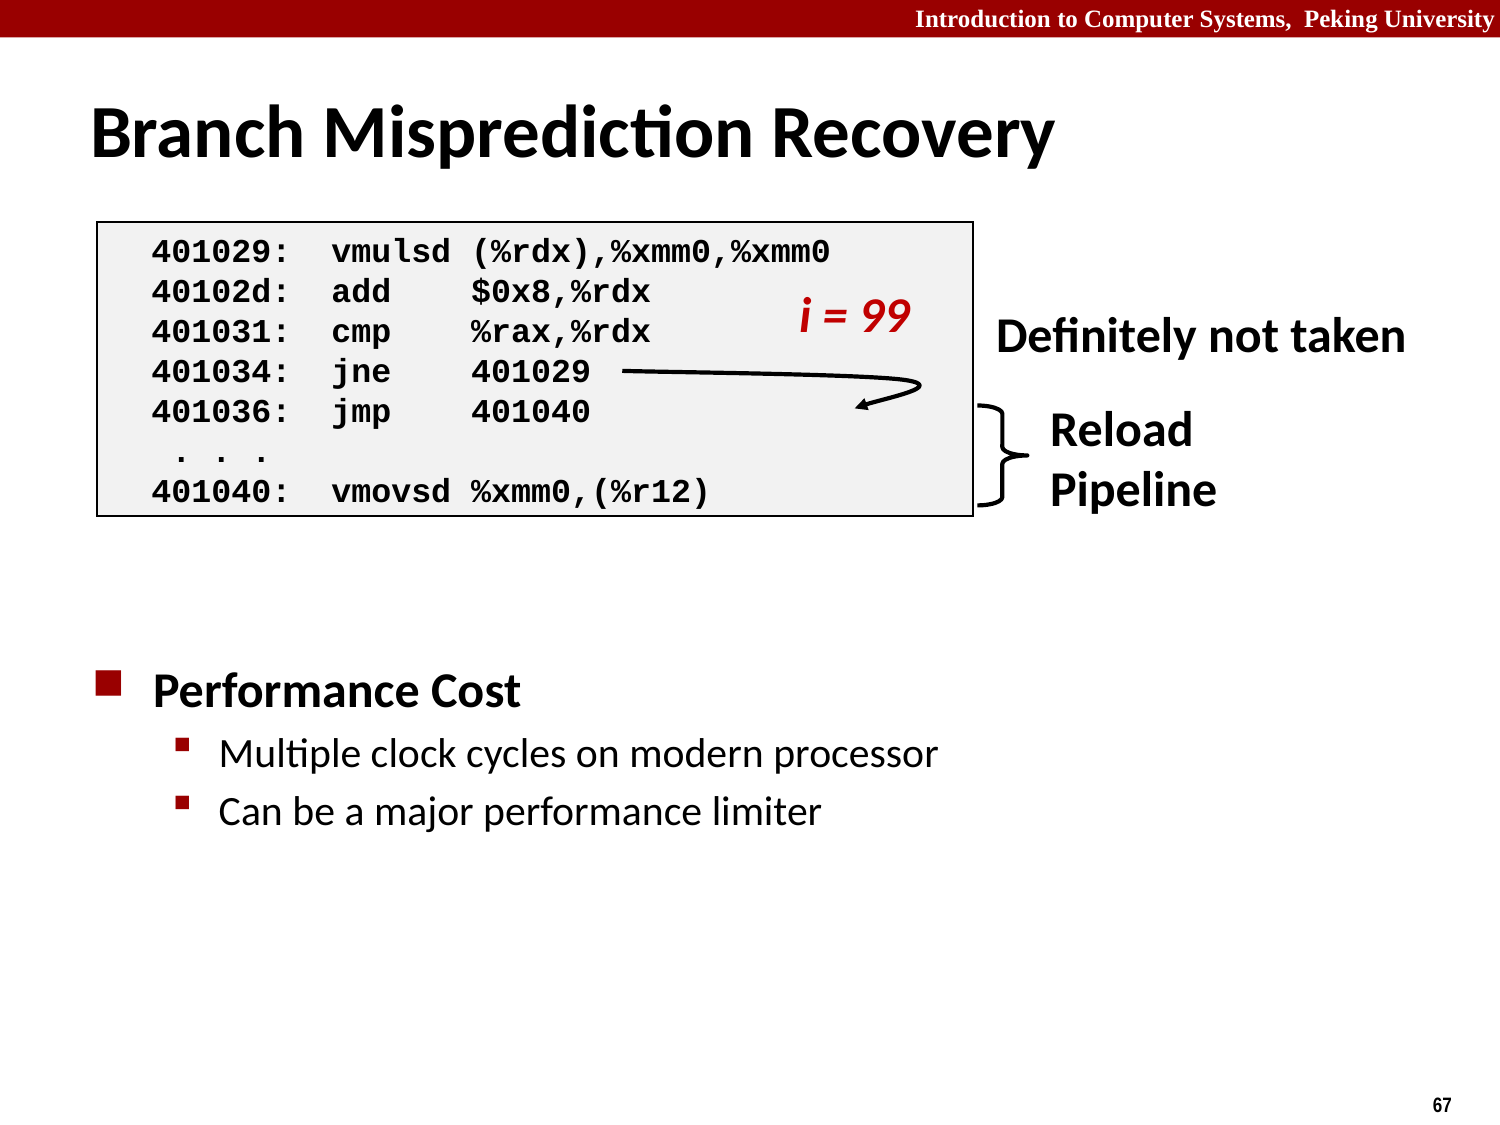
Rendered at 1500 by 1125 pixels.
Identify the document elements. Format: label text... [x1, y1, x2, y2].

text_box Reload Pipeline [1035, 388, 1233, 524]
text_box [622, 370, 920, 411]
text_box 401029: vmulsd (%rdx),%xmm0,%xmm0 40102d: add $0x8,%rdx 401031: cmp %rax,%rdx 401034: jne 401029 401036: jmp 401040 . . . 401040: vmovsd %xmm0,(%r12) [96, 222, 973, 516]
title Branch Misprediction Recovery [74, 80, 1315, 176]
text_box i = 99 [784, 274, 925, 350]
list Performance Cost Multiple clock cycles on modern processor Can be a major performance limiter [81, 649, 1396, 875]
text_box Definitely not taken [981, 294, 1422, 370]
text_box [977, 405, 1028, 506]
